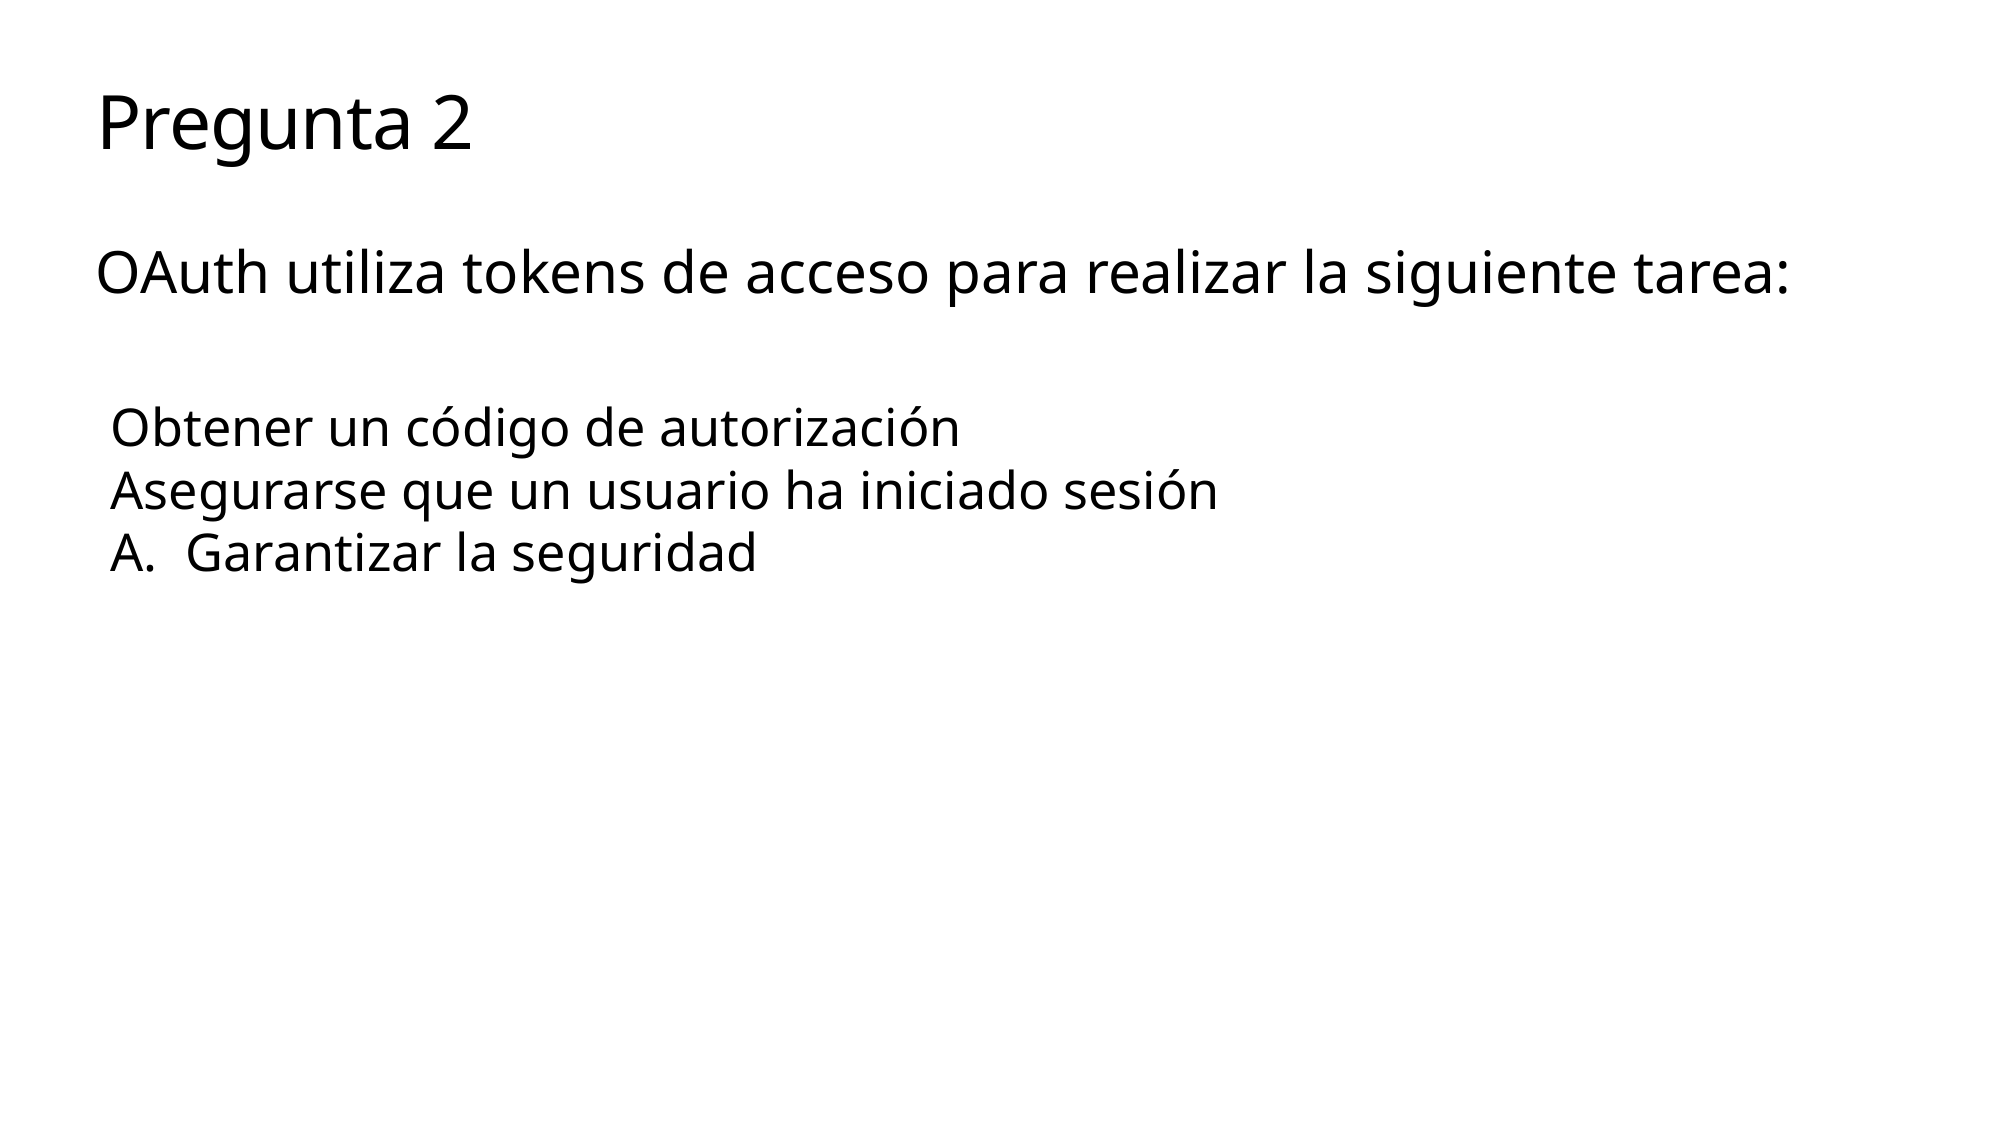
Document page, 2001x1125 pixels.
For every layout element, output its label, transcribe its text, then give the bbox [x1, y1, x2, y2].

list OAuth utiliza tokens de acceso para realizar la siguiente tarea: [95, 235, 1904, 307]
title Pregunta 2 [96, 75, 1904, 165]
text_box Obtener un código de autorización Asegurarse que un usuario ha iniciado sesión Garantizar la seguridad [95, 387, 1905, 1044]
